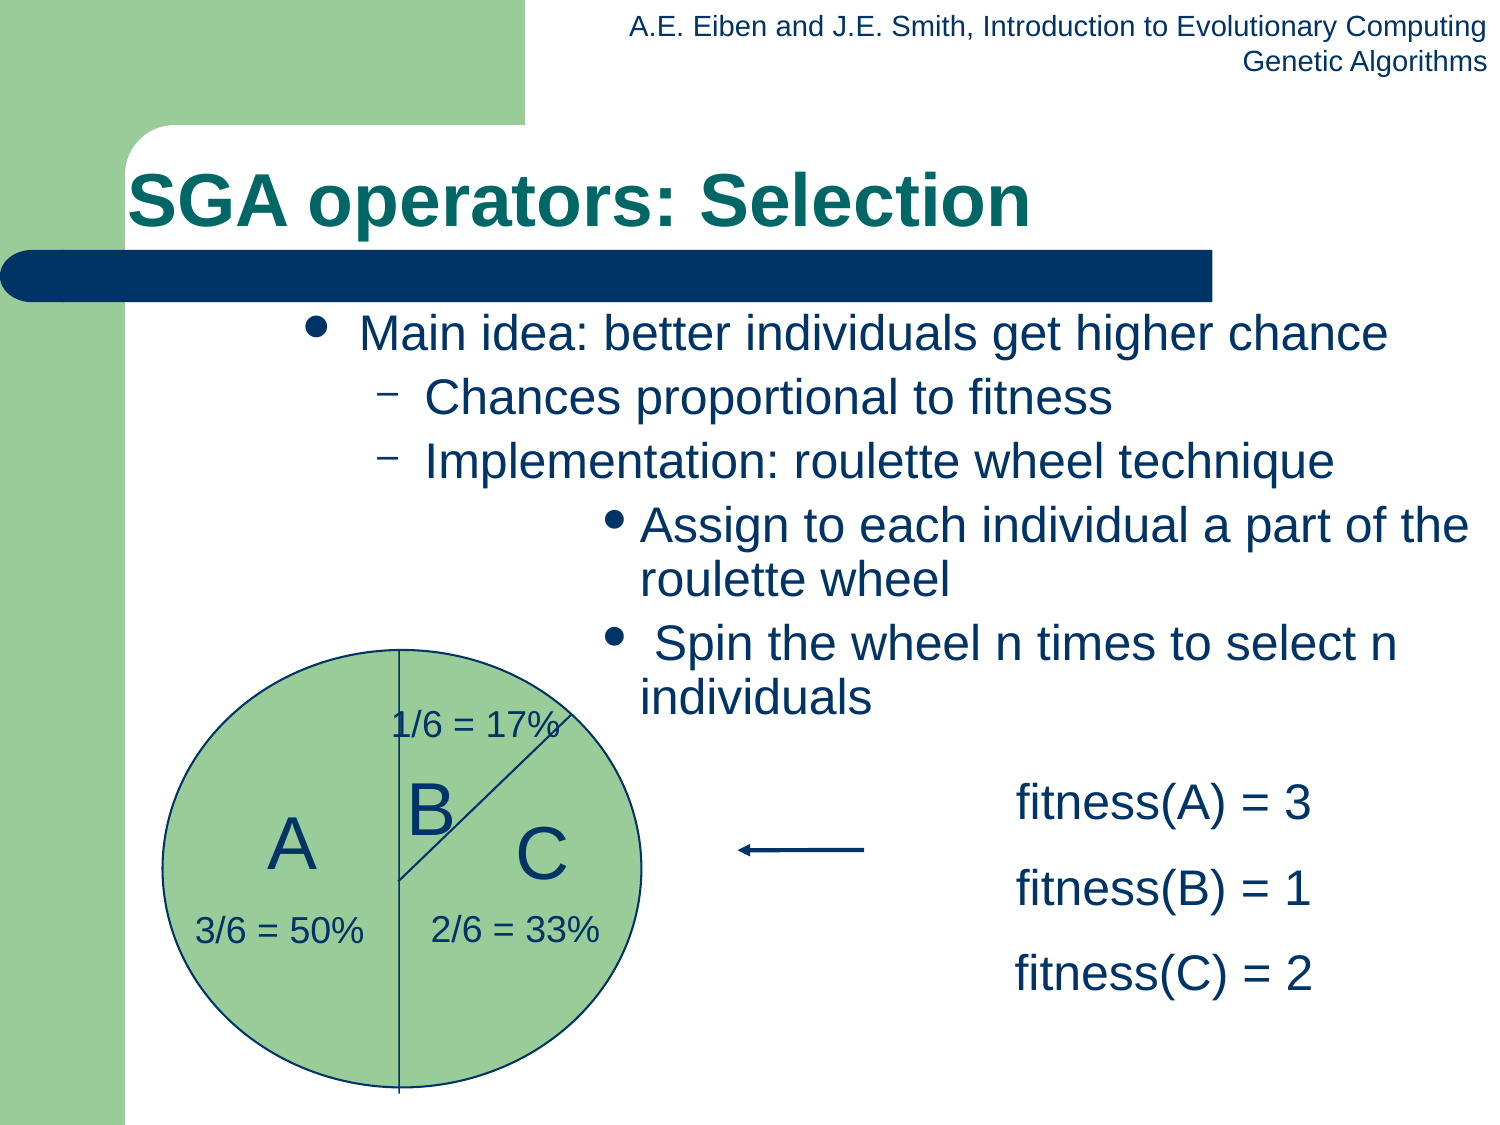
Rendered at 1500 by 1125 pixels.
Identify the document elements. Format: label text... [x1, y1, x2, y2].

text_box [737, 844, 865, 857]
list Main idea: better individuals get higher chance Chances proportional to fitness Implementation: roulette wheel technique Assign to each individual a part of the roulette wheel Spin the wheel n times to select n individuals [287, 299, 1500, 750]
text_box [999, 762, 1329, 1008]
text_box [162, 649, 642, 1094]
title SGA operators: Selection [112, 137, 1288, 250]
